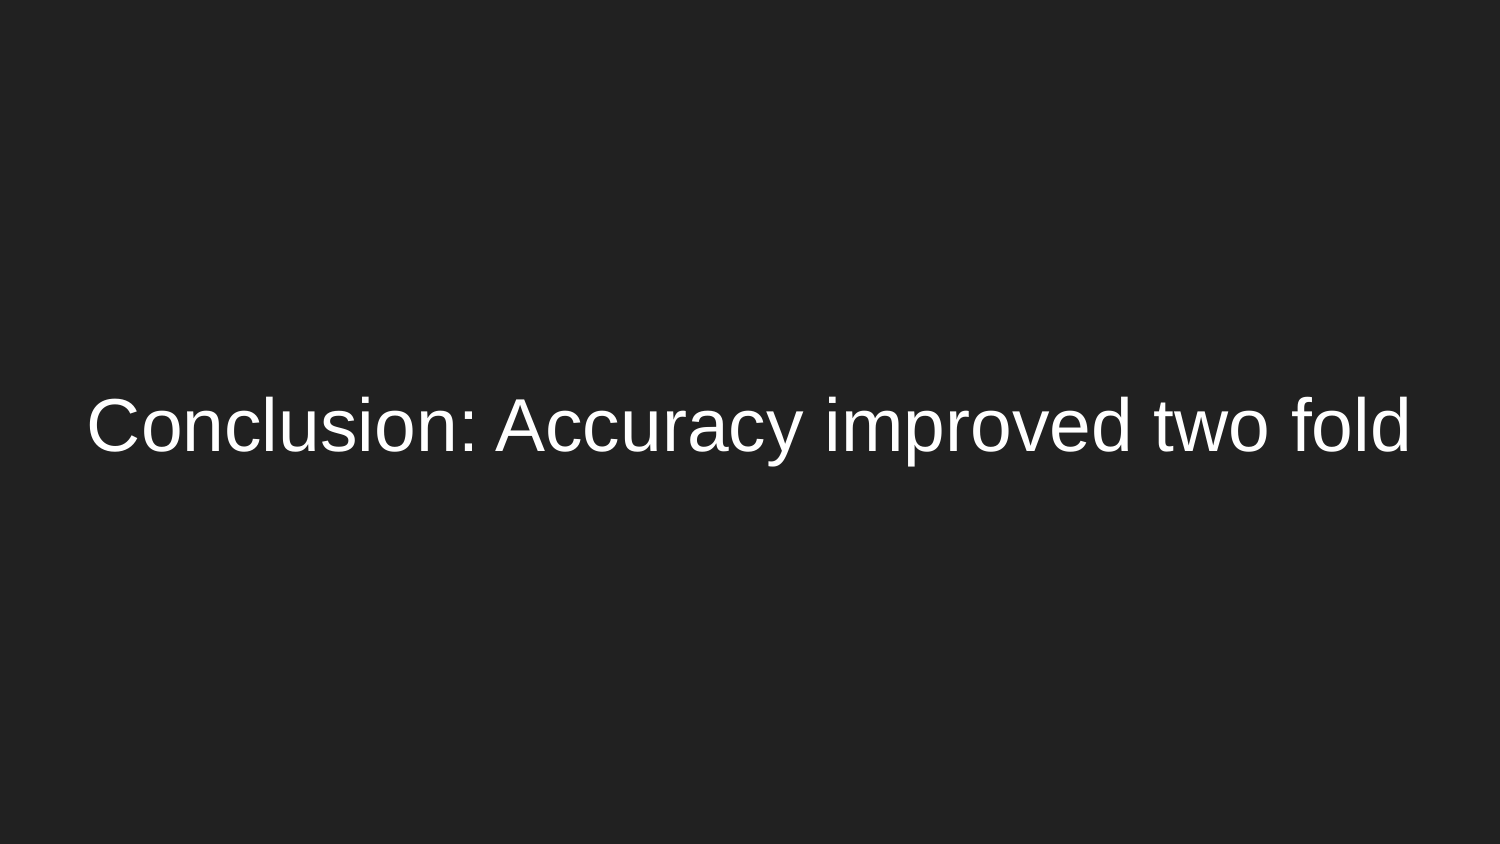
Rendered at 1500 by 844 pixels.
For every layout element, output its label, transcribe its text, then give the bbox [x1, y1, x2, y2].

title Conclusion: Accuracy improved two fold [51, 352, 1449, 491]
